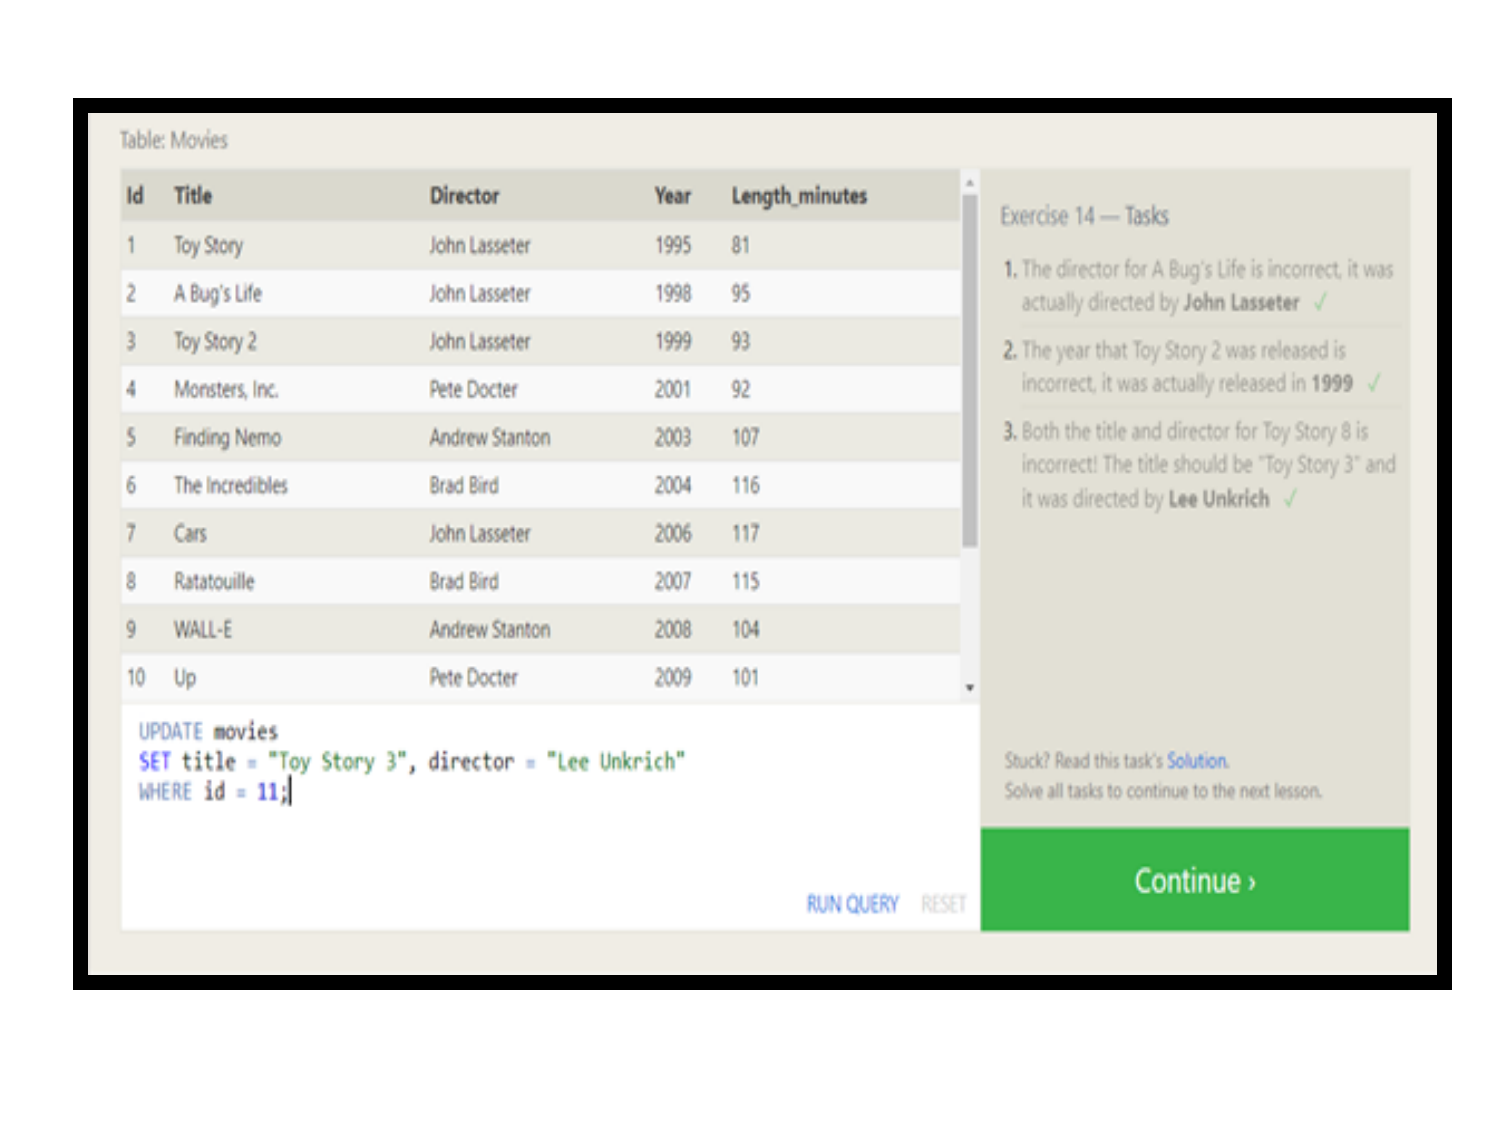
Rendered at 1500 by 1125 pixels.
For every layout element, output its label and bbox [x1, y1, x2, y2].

picture [87, 112, 1438, 976]
